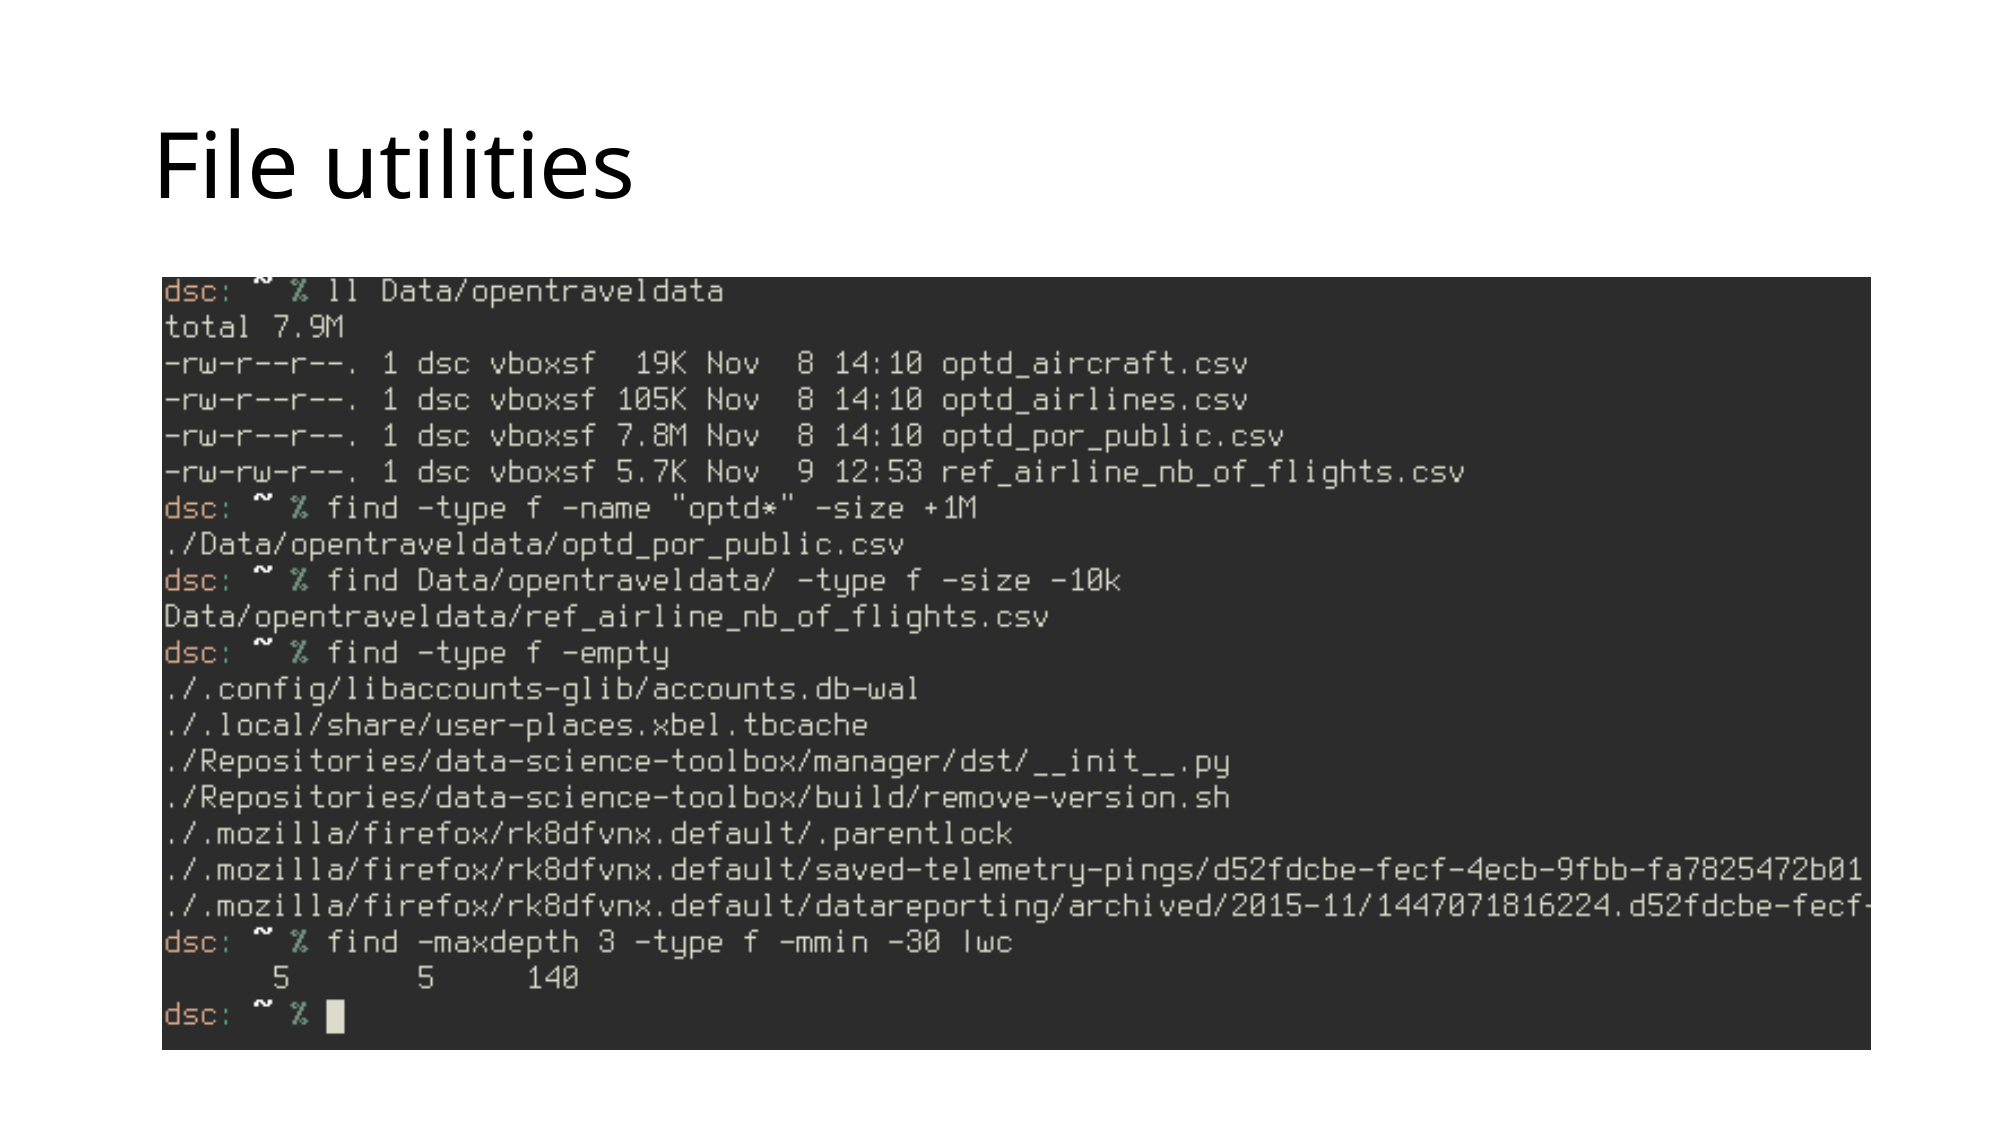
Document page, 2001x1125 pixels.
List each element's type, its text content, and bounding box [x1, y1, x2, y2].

title File utilities [137, 59, 1863, 278]
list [162, 277, 1871, 1050]
